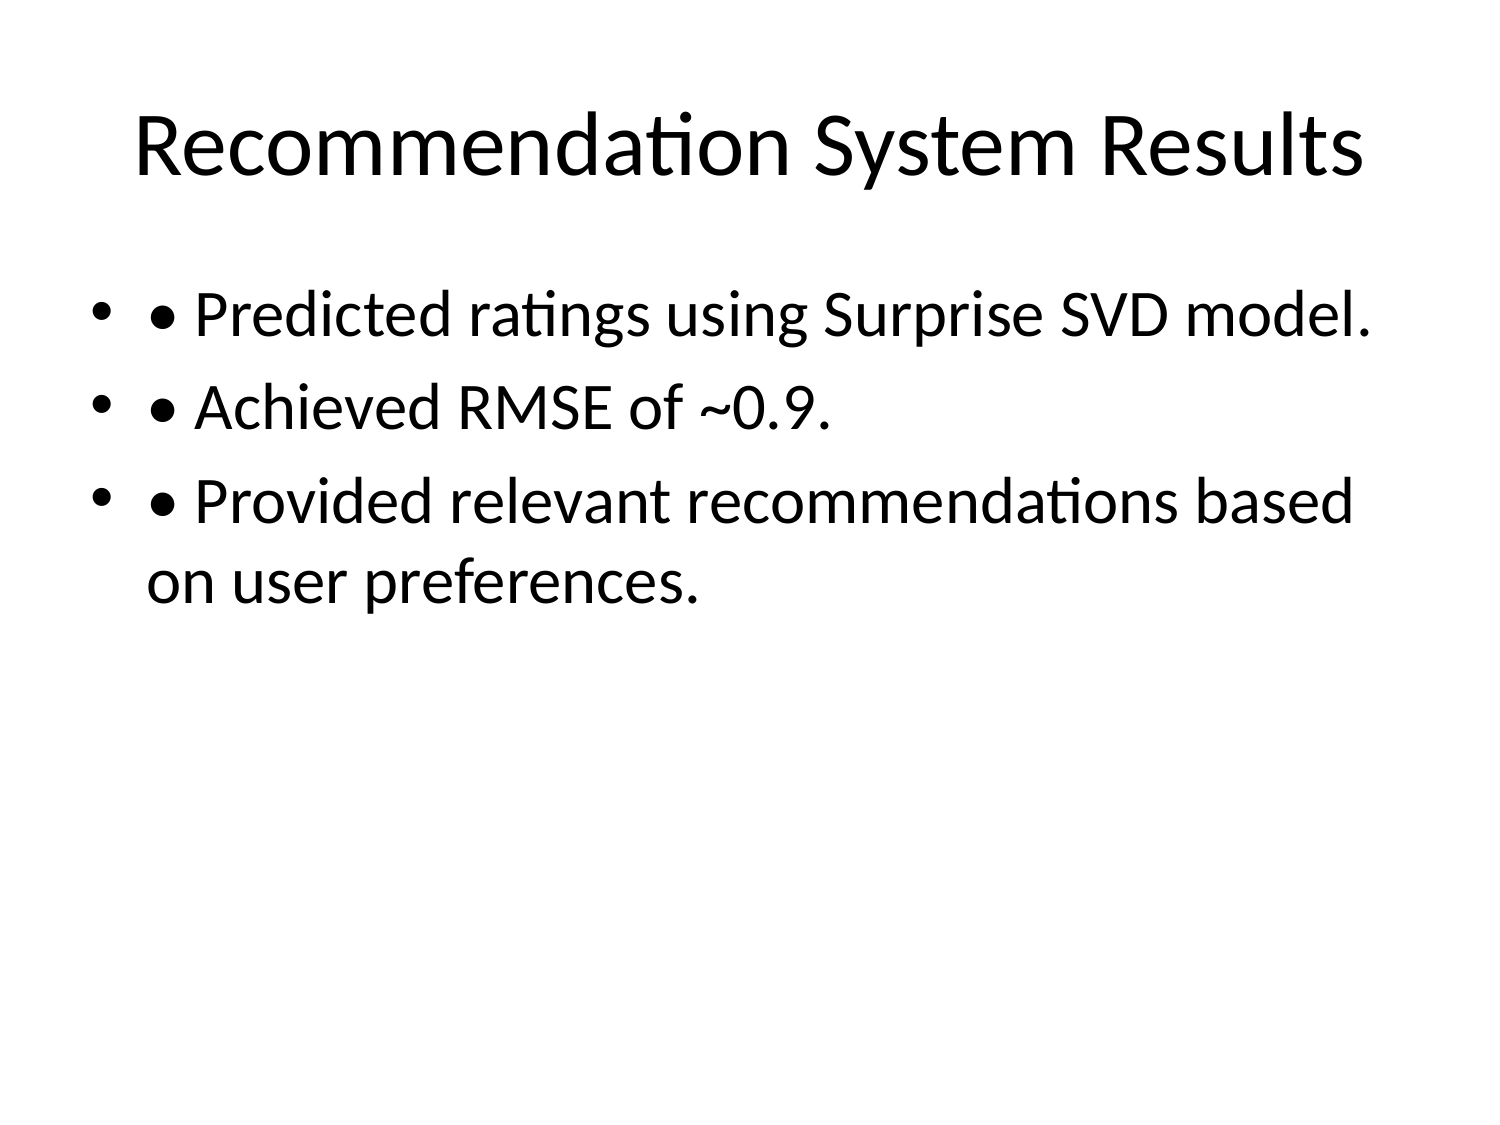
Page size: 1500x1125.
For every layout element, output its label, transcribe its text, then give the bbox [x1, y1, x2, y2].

title Recommendation System Results [75, 45, 1425, 233]
list • Predicted ratings using Surprise SVD model. • Achieved RMSE of ~0.9. • Provided relevant recommendations based on user preferences. [75, 262, 1425, 1005]
